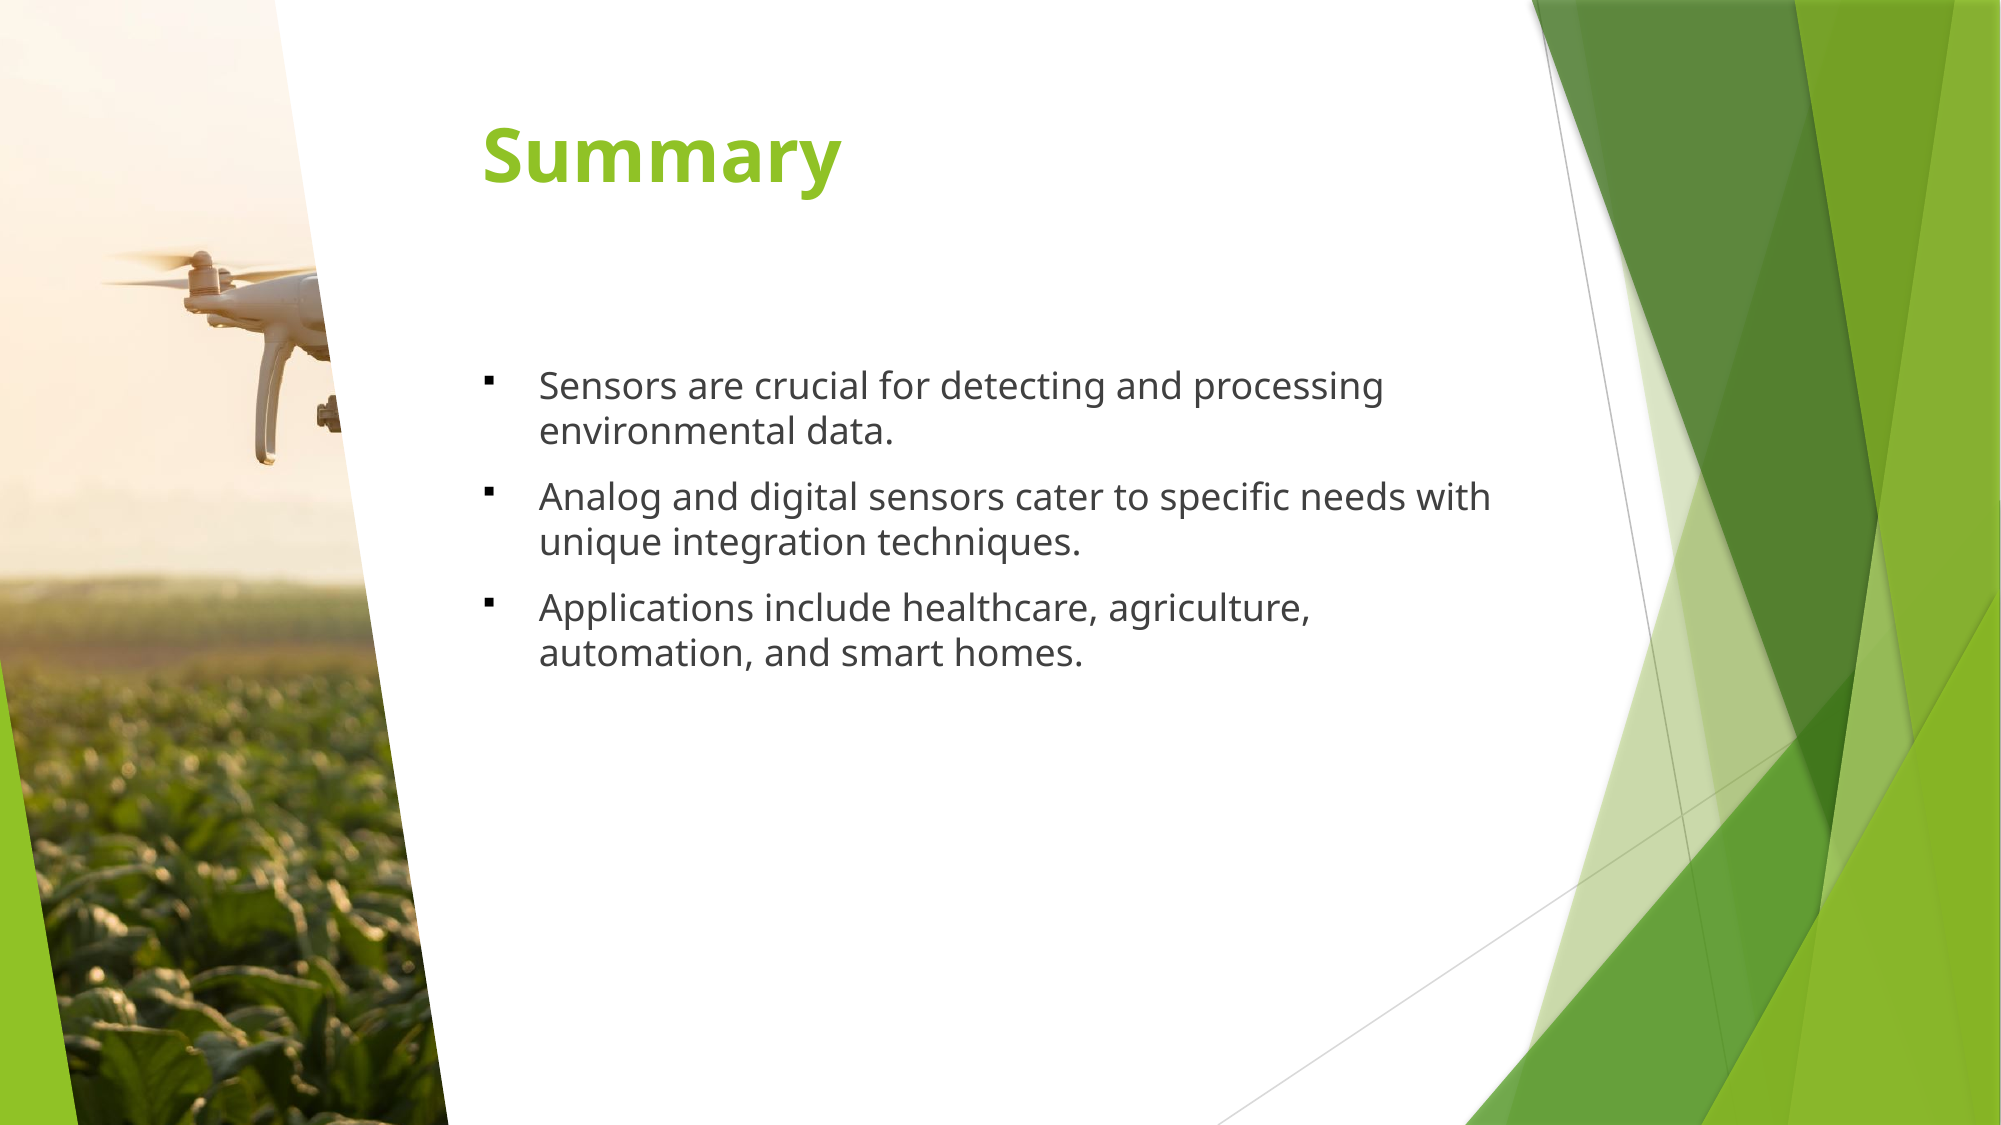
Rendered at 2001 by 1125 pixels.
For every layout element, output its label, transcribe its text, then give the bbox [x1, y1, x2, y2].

title Summary [467, 99, 1522, 317]
list Sensors are crucial for detecting and processing environmental data. Analog and digital sensors cater to specific needs with unique integration techniques. Applications include healthcare, agriculture, automation, and smart homes. [467, 354, 1522, 992]
picture [0, 0, 449, 1125]
